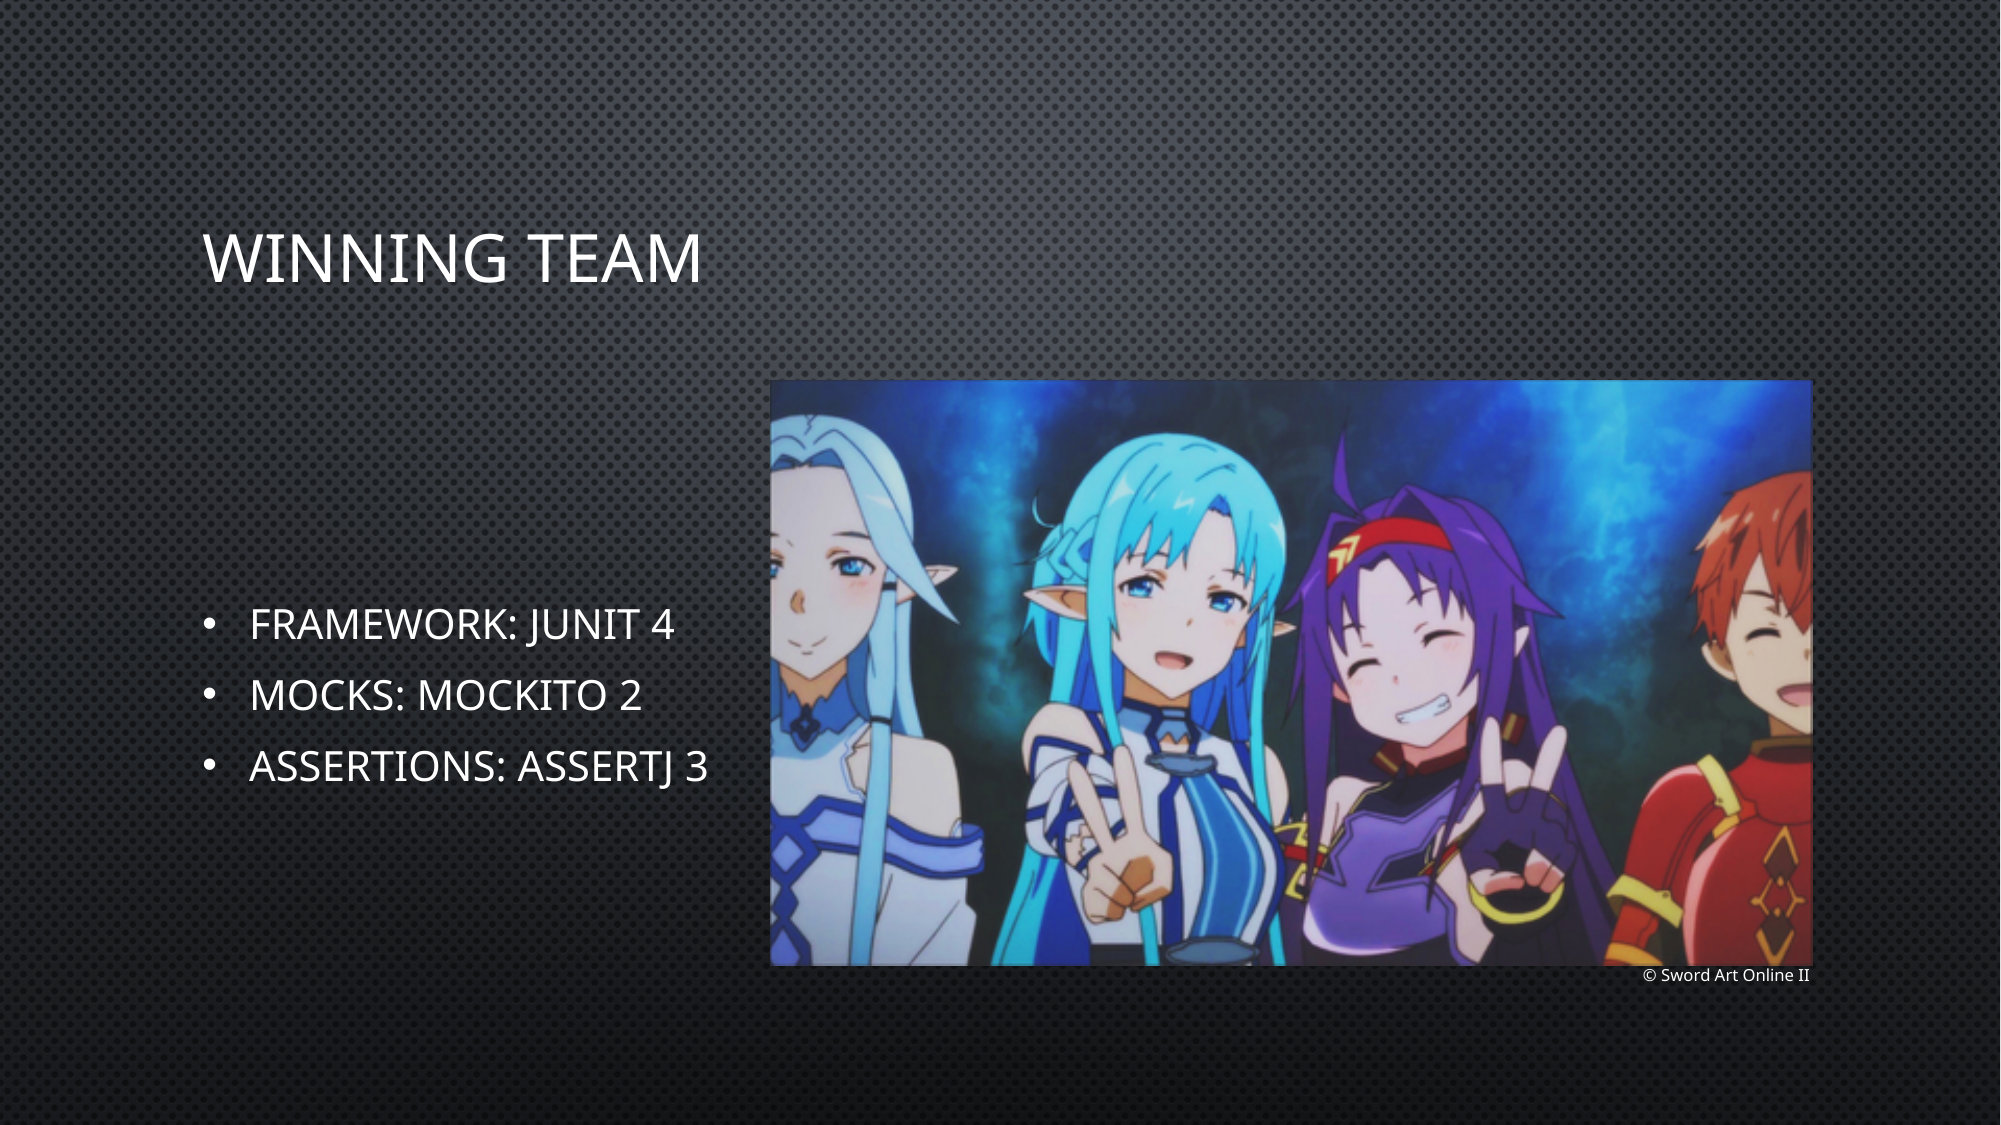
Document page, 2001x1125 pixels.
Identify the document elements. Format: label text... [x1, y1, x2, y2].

list Framework: JUnit 4 Mocks: Mockito 2 Assertions: AssertJ 3 [187, 437, 770, 950]
title Winning tEAM [187, 99, 1813, 413]
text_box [770, 379, 1825, 993]
